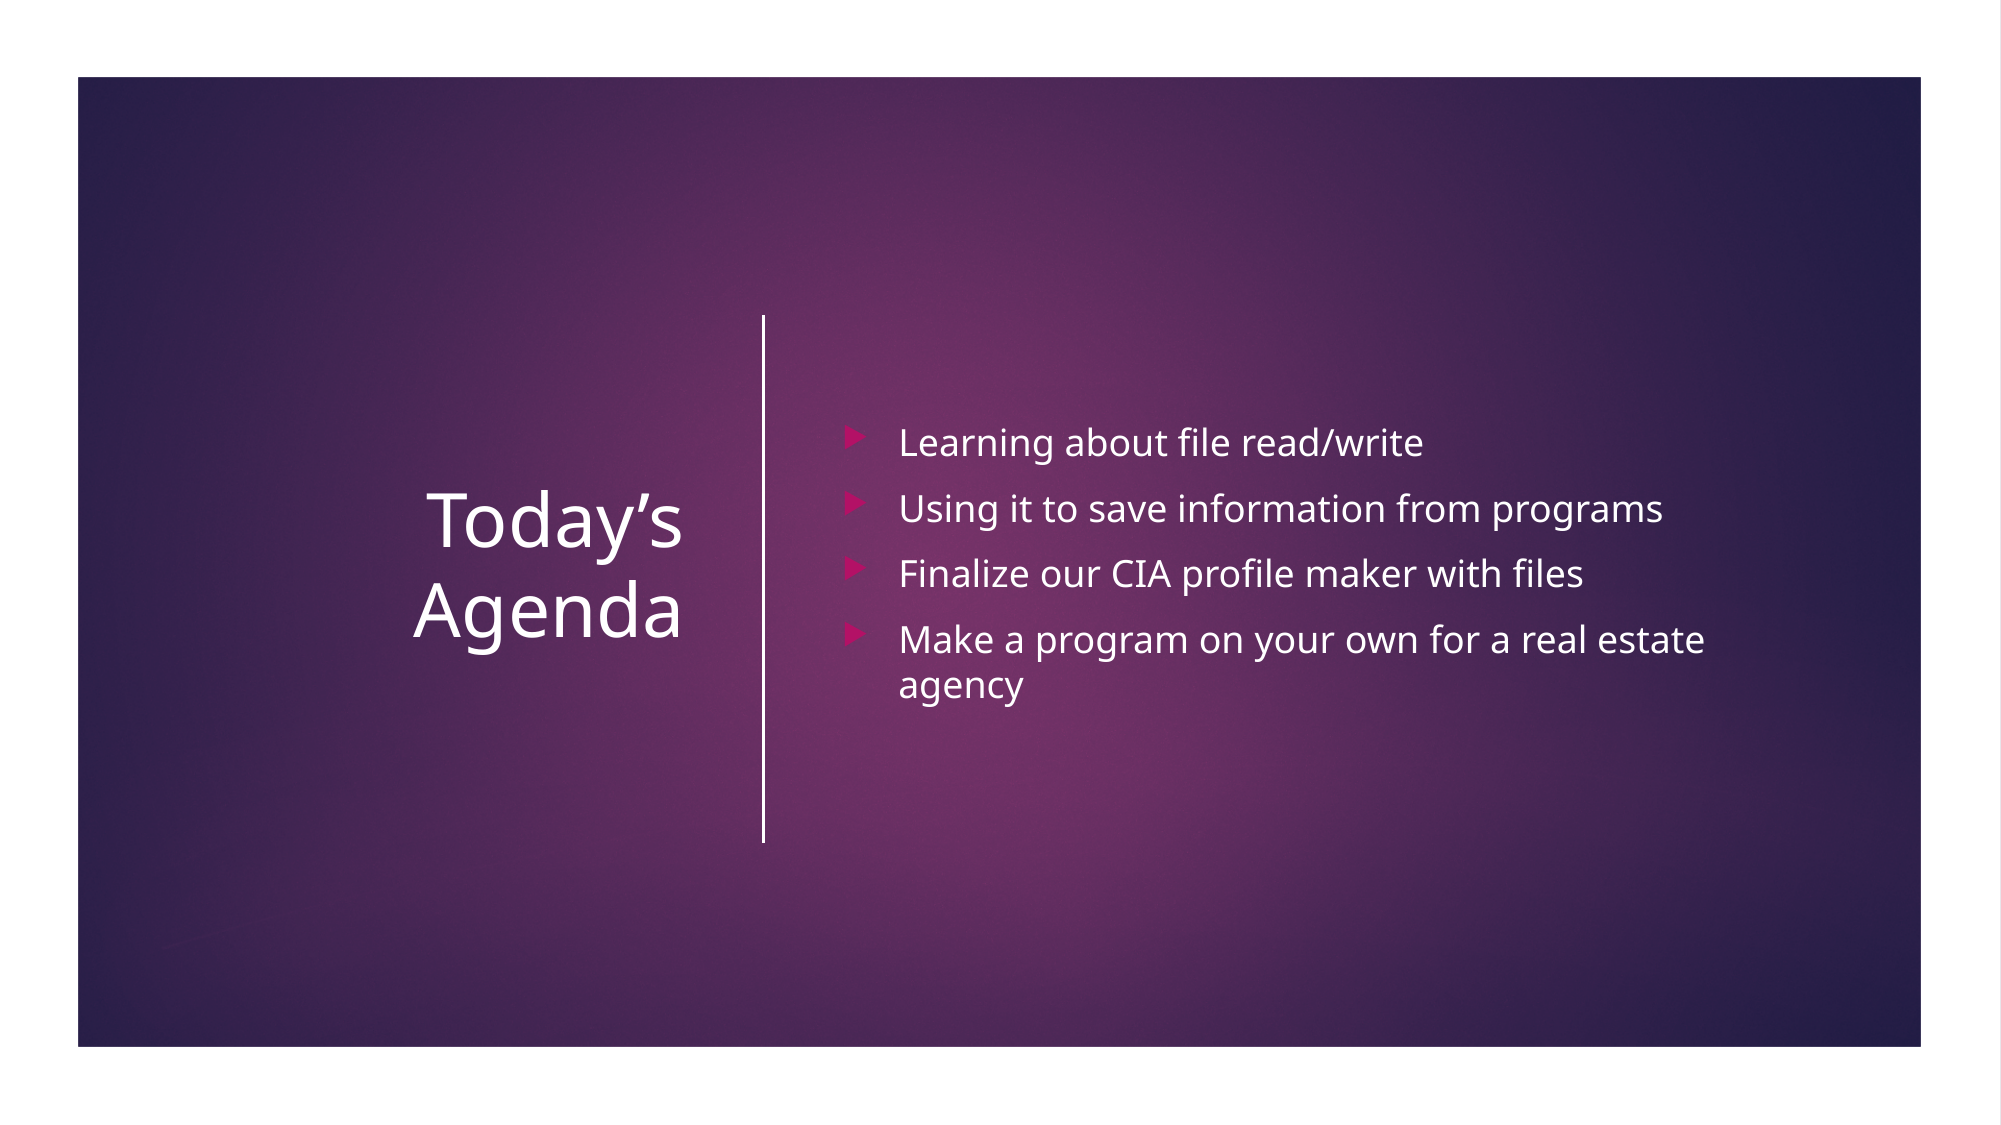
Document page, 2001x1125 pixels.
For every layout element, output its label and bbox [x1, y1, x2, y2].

text_box [0, 0, 2000, 1125]
